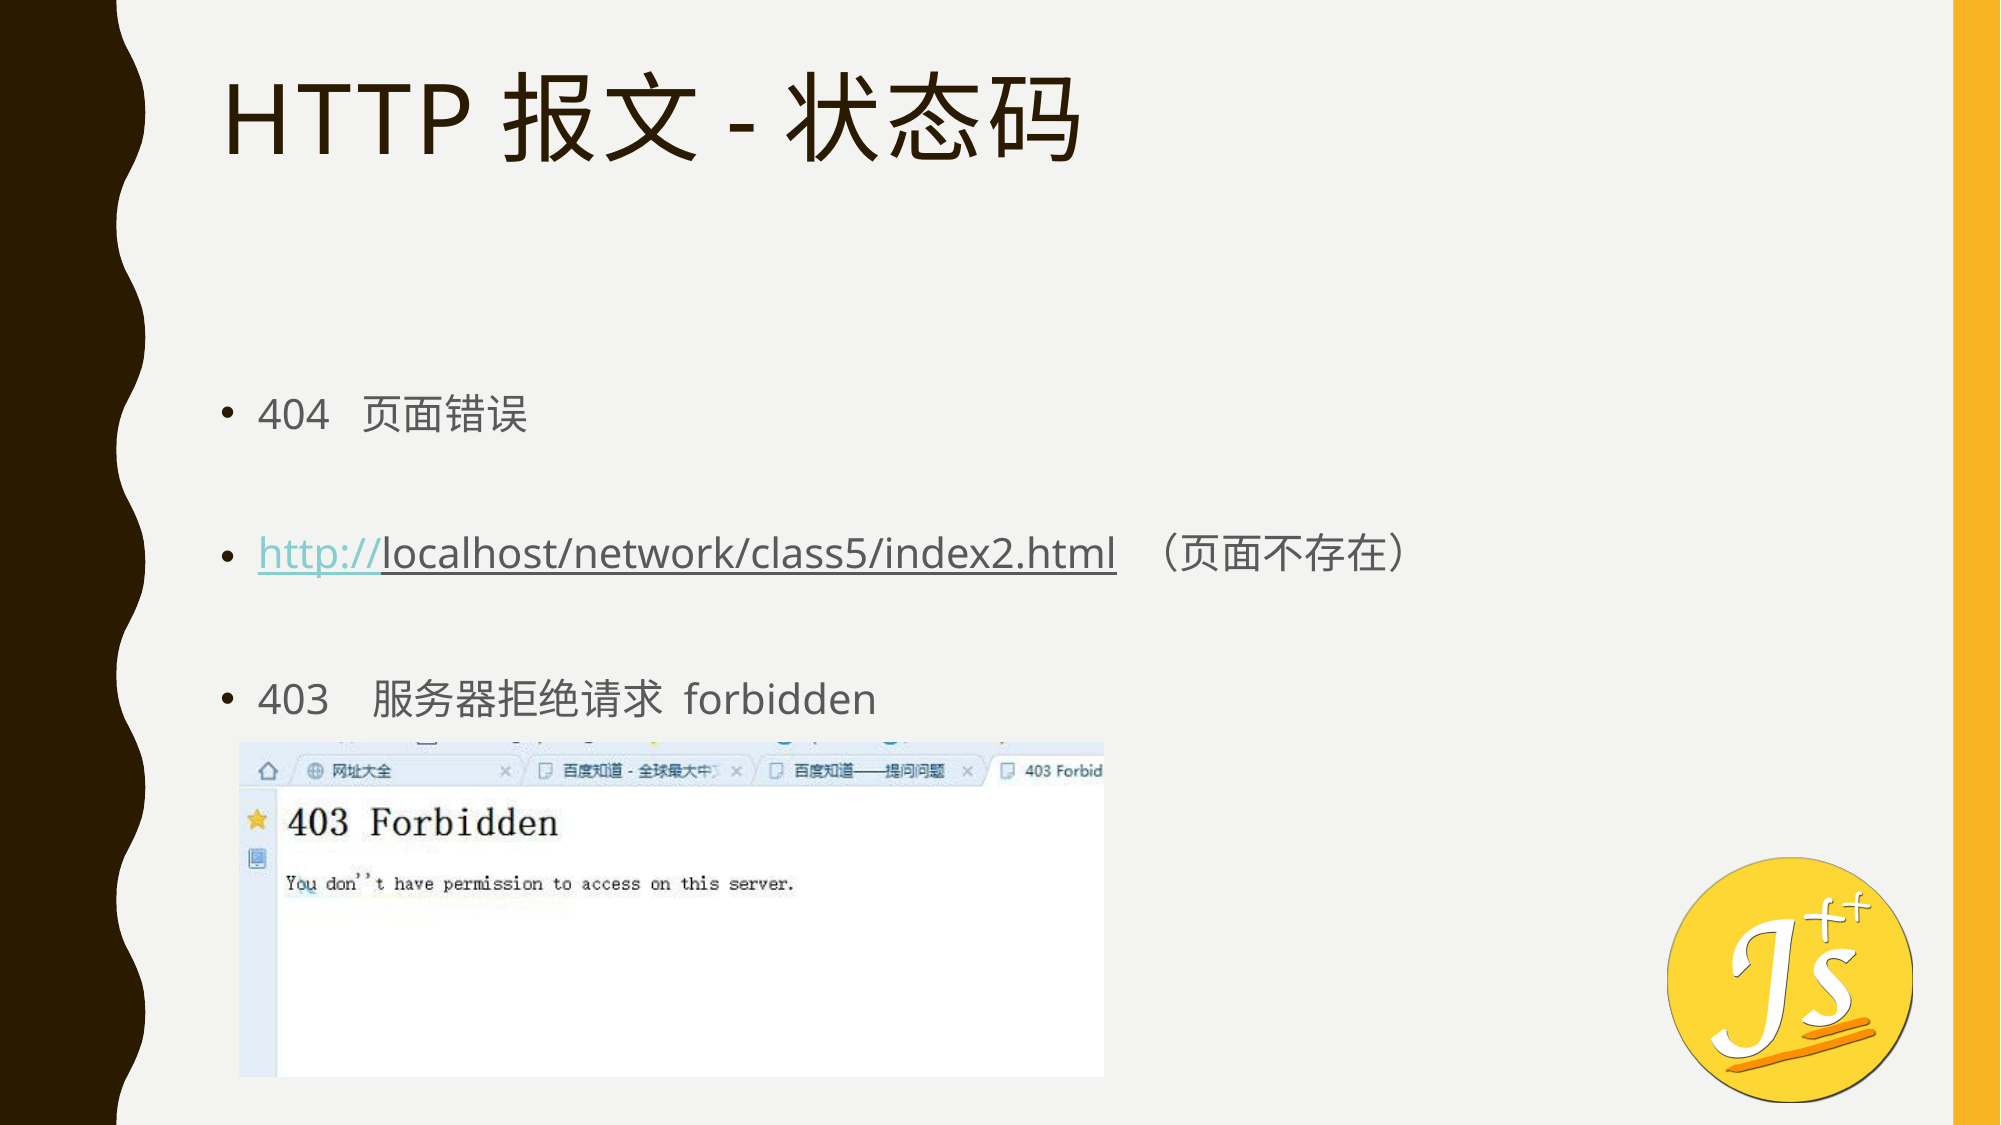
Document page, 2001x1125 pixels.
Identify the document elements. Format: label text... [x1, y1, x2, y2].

title HTTP报文-状态码 [205, 62, 1875, 185]
list 404 页面错误 http://localhost/network/class5/index2.html （页面不存在） 403 服务器拒绝请求 forbidden [205, 375, 1875, 965]
picture [239, 742, 1104, 1077]
picture [1667, 857, 1913, 1103]
